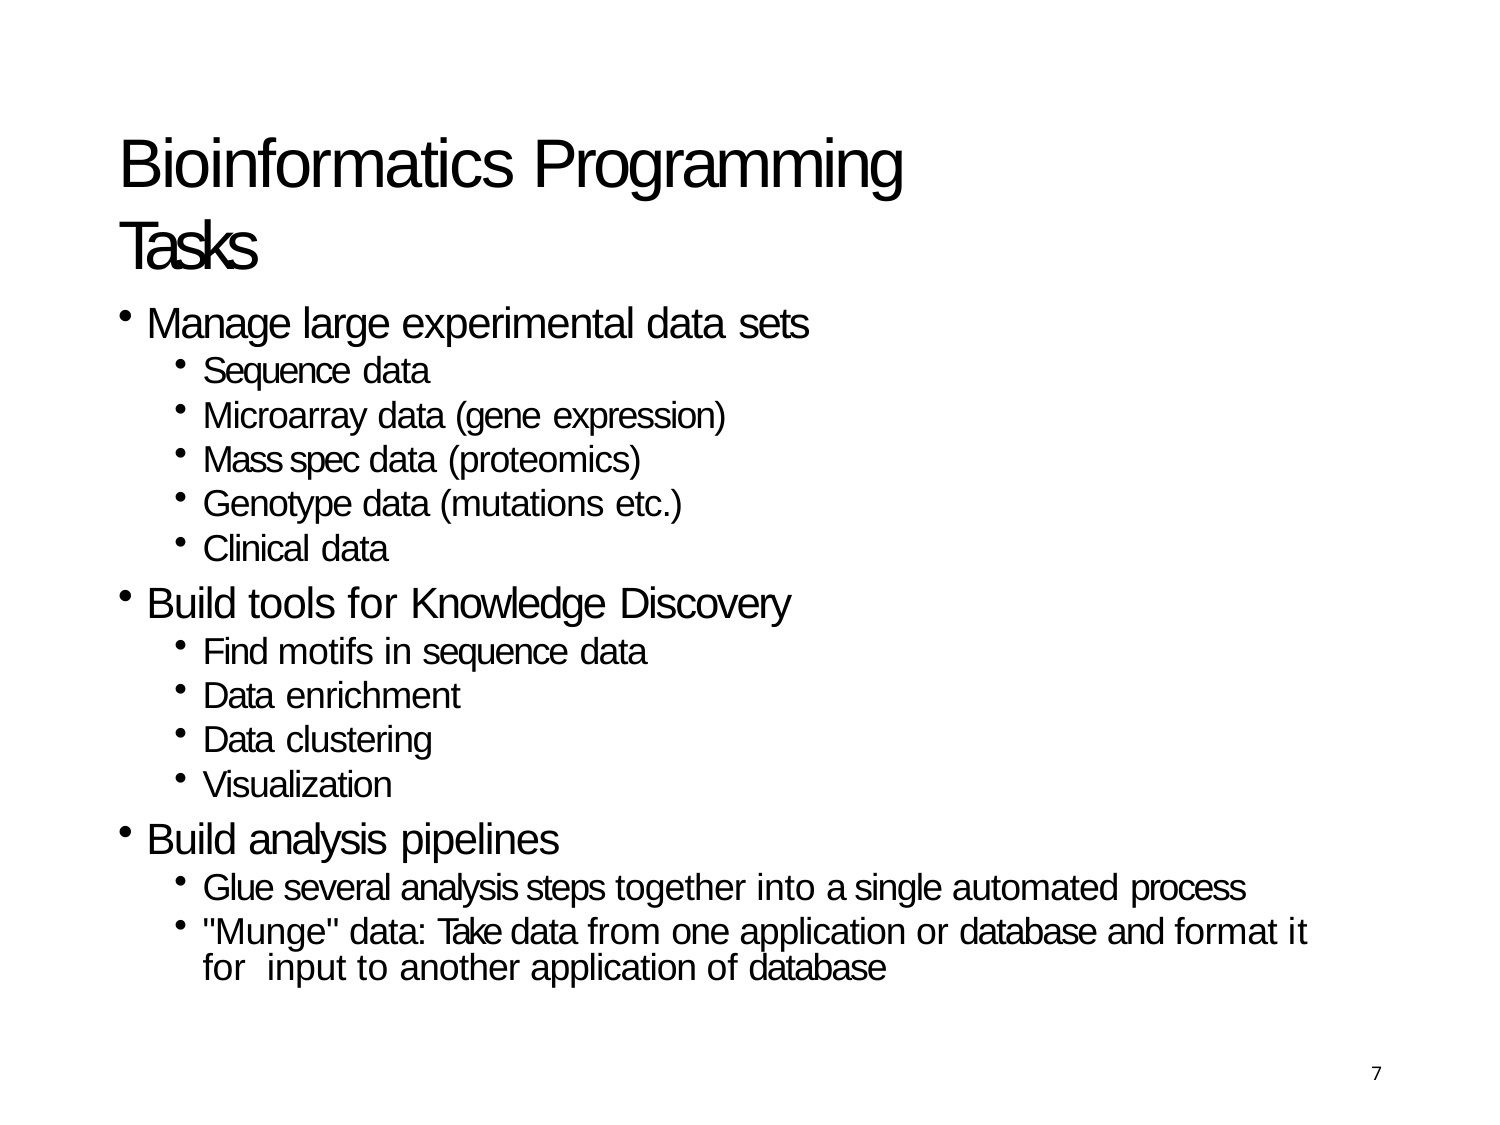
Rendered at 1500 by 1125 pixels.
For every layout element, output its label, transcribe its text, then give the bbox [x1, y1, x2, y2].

text_box 7 [1367, 1059, 1386, 1087]
text_box Manage large experimental data sets Sequence data Microarray data (gene expression) Mass spec data (proteomics) Genotype data (mutations etc.) Clinical data Build tools for Knowledge Discovery Find motifs in sequence data Data enrichment Data clustering Visualization Build analysis pipelines Glue several analysis steps together into a single automated process "Munge" data: Take data from one application or database and format it for input to another application of database [115, 292, 1357, 989]
title Bioinformatics Programming Tasks [116, 116, 1062, 292]
